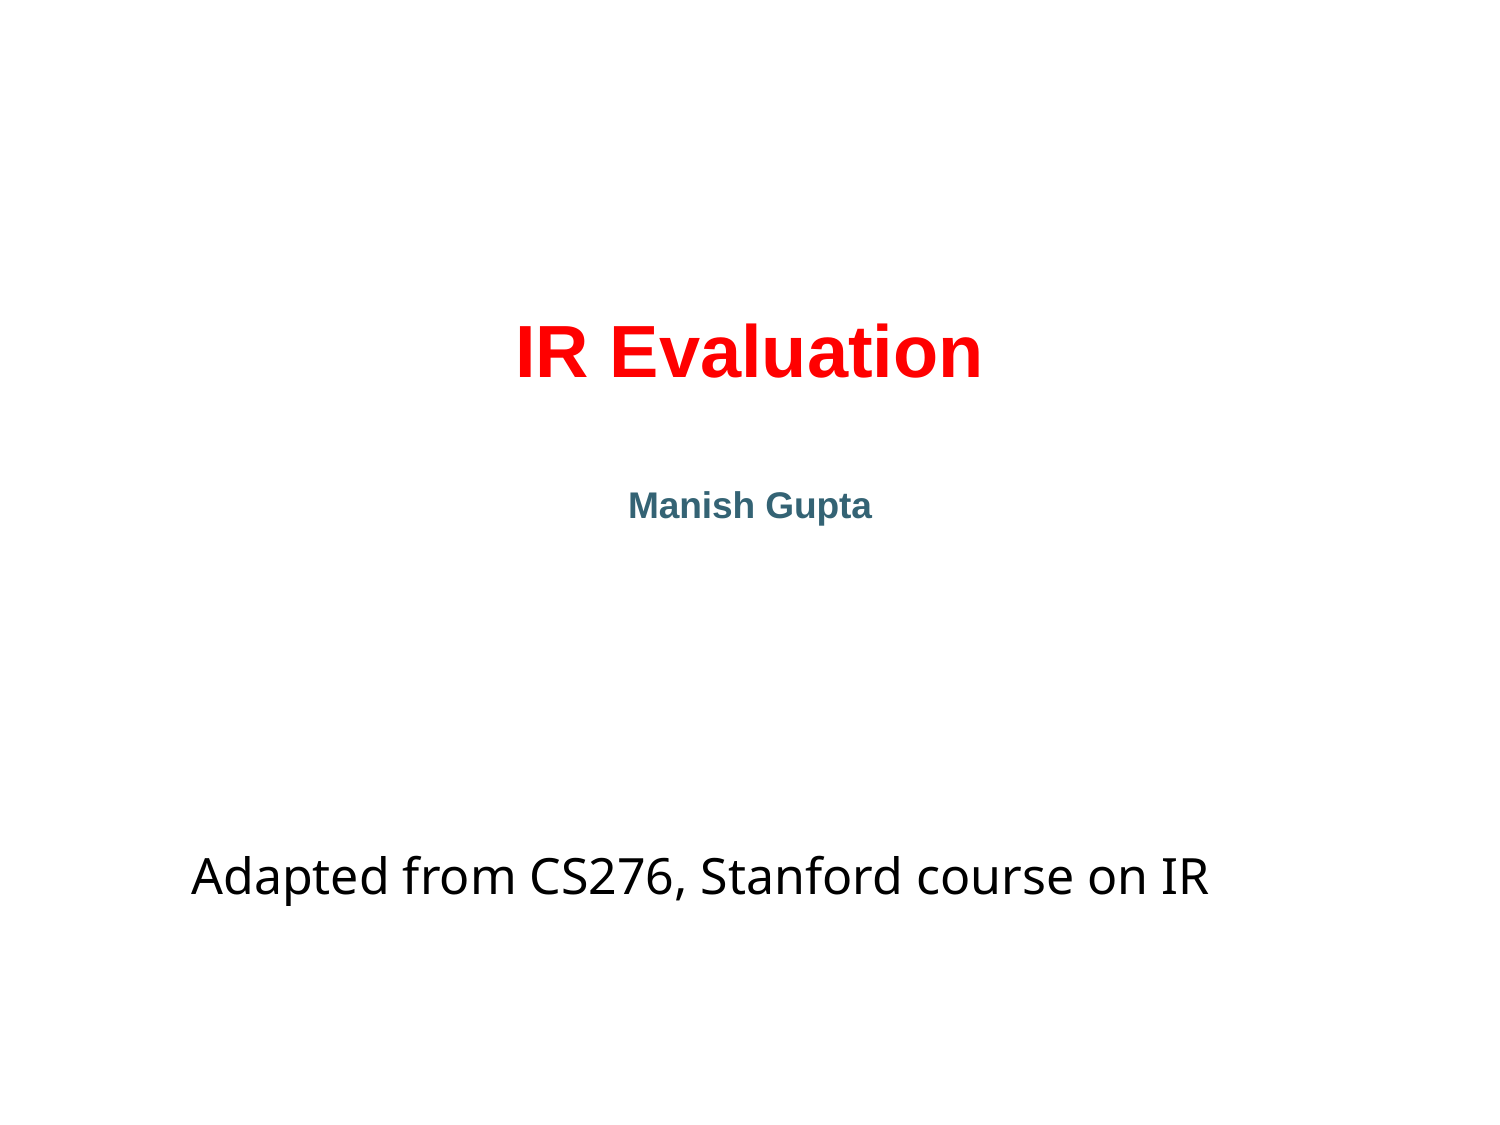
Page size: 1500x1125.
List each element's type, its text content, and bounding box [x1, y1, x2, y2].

text_box Adapted from CS276, Stanford course on IR [176, 837, 1225, 913]
text_box Manish Gupta [0, 473, 1500, 552]
text_box IR Evaluation [0, 295, 1500, 400]
